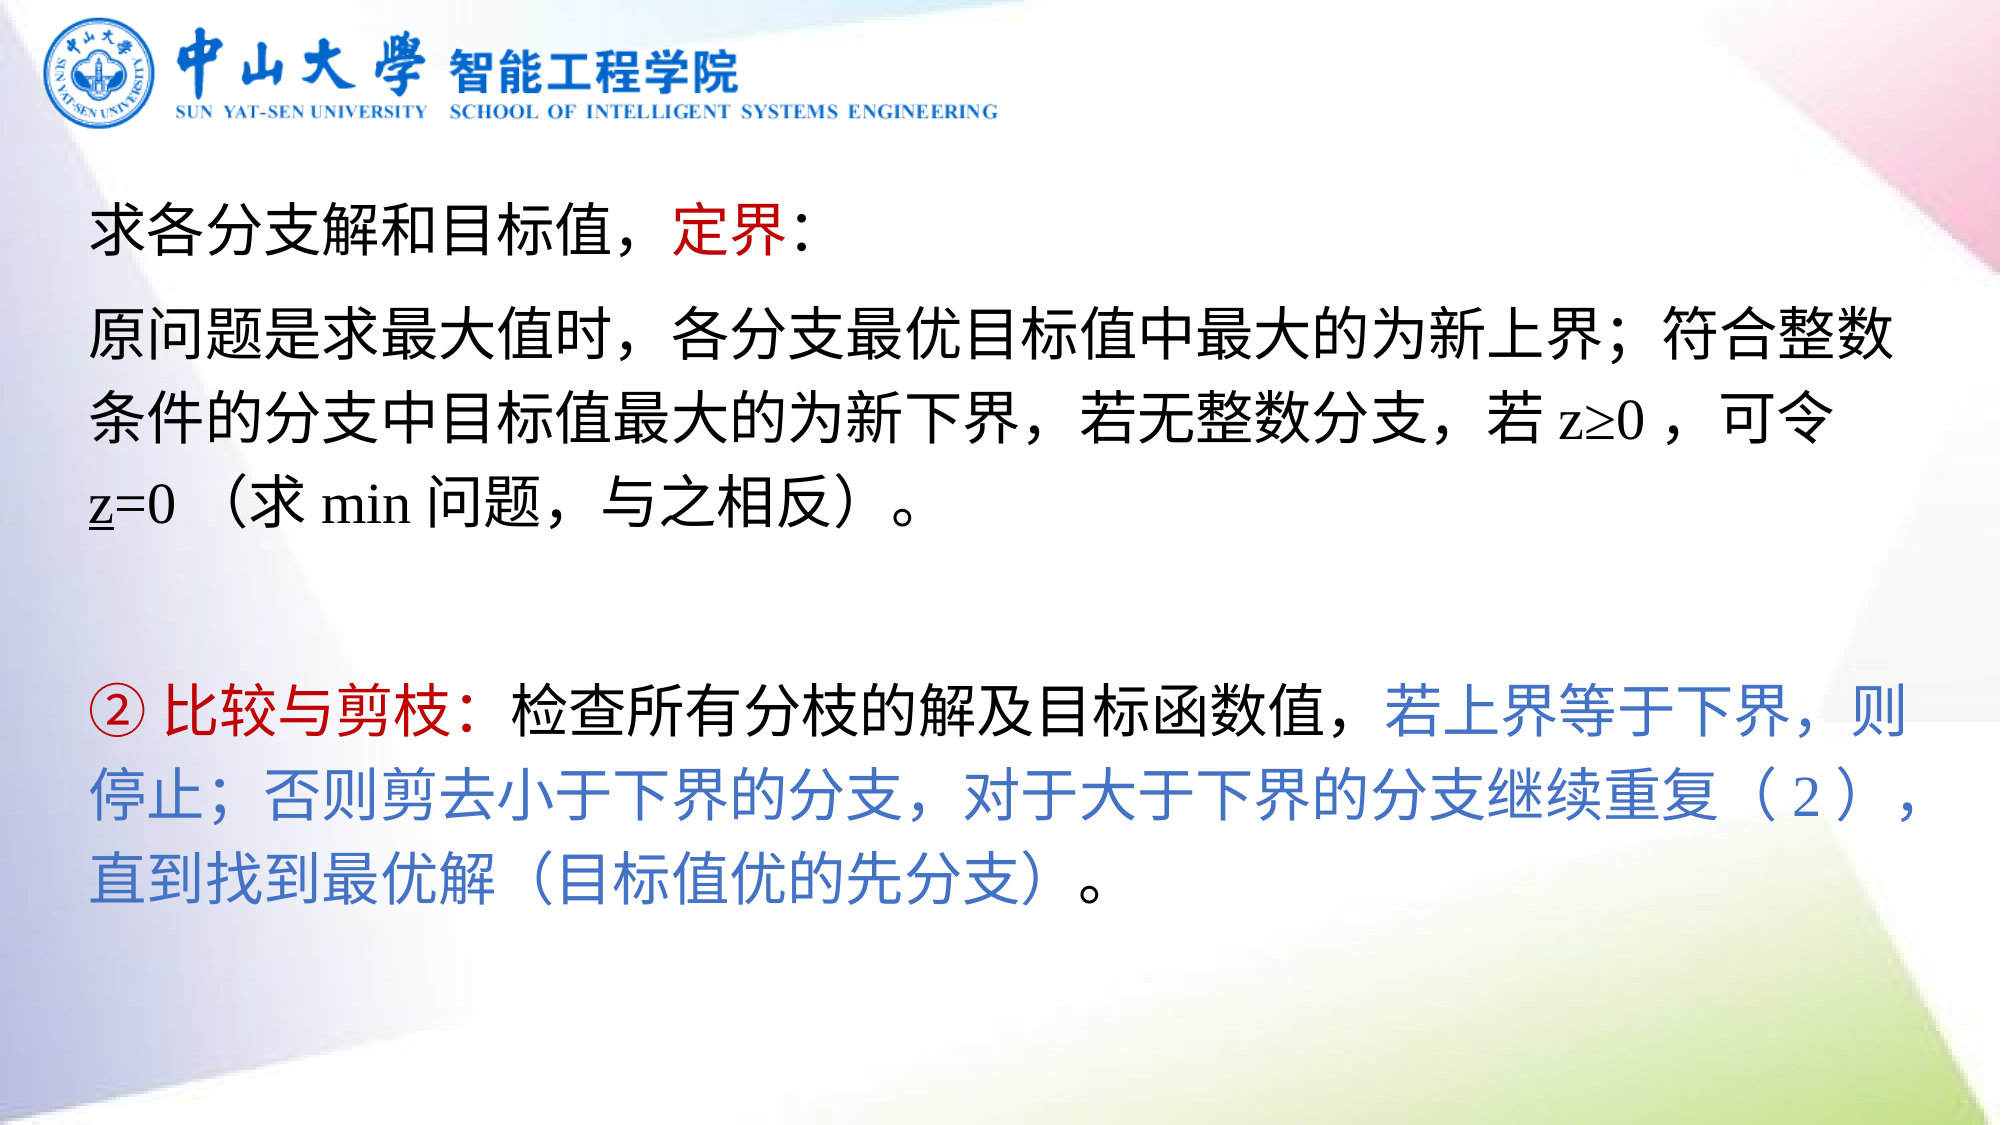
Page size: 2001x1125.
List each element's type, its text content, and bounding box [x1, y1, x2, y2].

picture [39, 0, 1000, 150]
text_box 求各分支解和目标值，定界： 原问题是求最大值时，各分支最优目标值中最大的为新上界；符合整数条件的分支中目标值最大的为新下界，若无整数分支，若z≥0，可令z=0（求min问题，与之相反）。 ②比较与剪枝：检查所有分枝的解及目标函数值，若上界等于下界，则停止；否则剪去小于下界的分支，对于大于下界的分支继续重复（2），直到找到最优解（目标值优的先分支）。 [73, 171, 1927, 1034]
table_header 问题B6 [0, 0, 2000, 1125]
